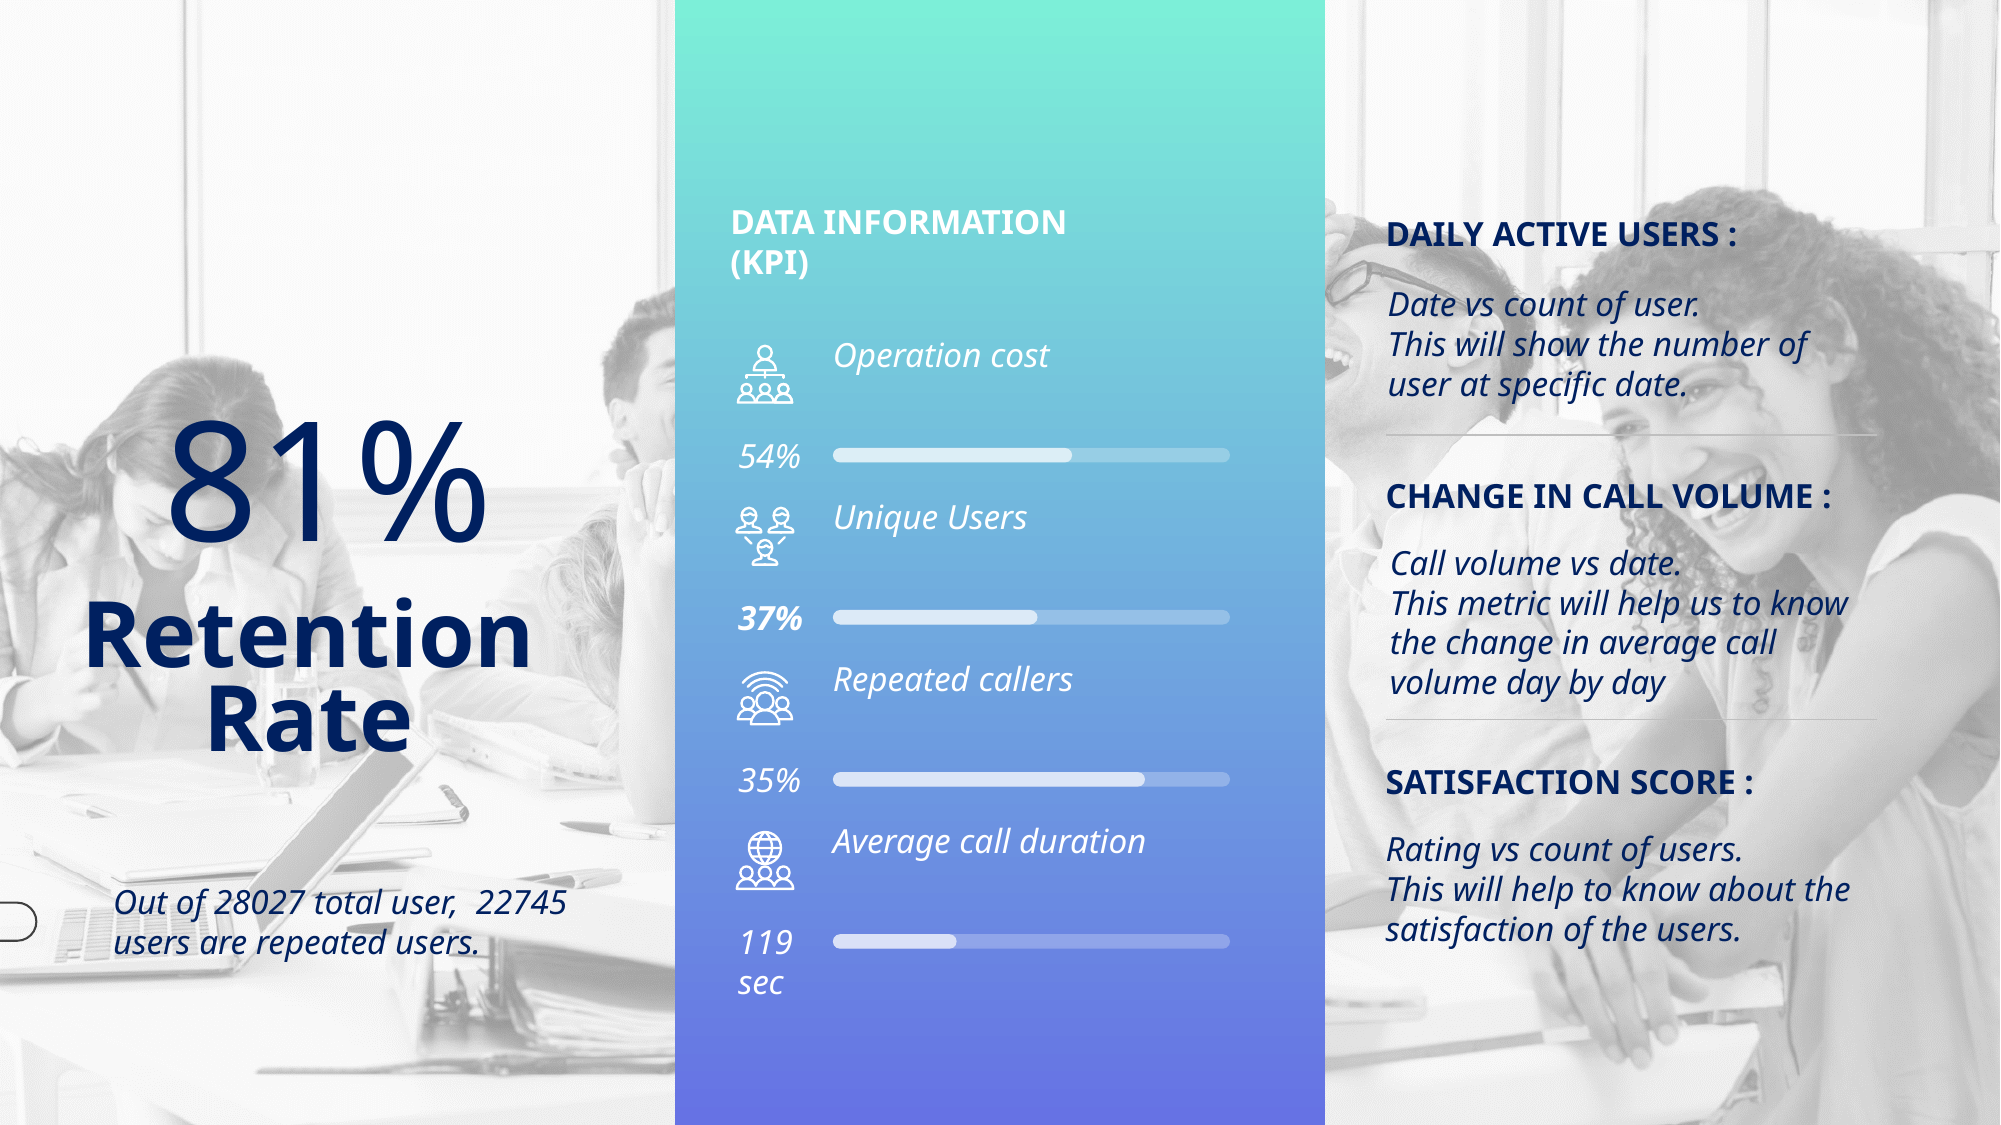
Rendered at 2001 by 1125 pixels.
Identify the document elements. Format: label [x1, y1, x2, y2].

text_box [736, 333, 1242, 1043]
picture [0, 0, 2000, 1125]
text_box [1385, 213, 1886, 950]
